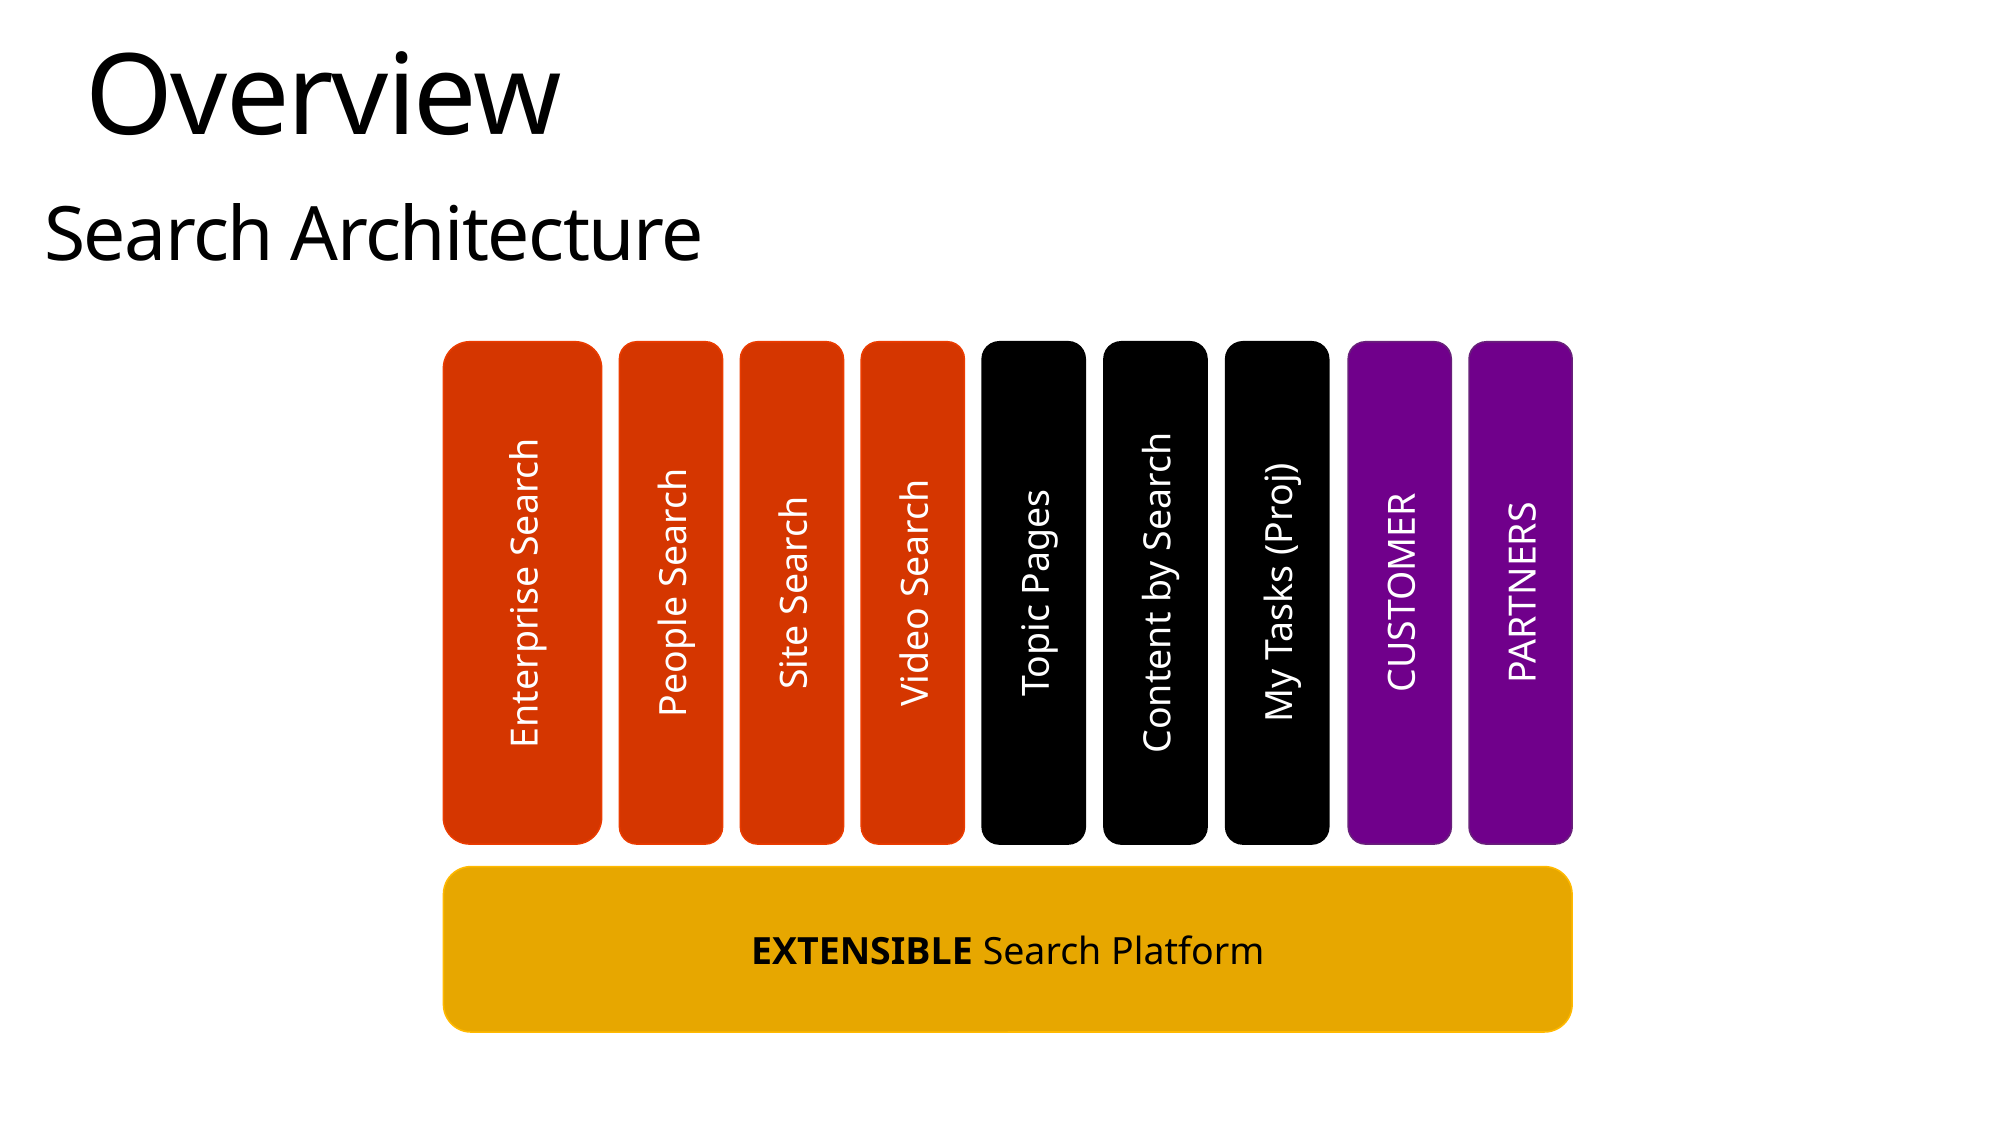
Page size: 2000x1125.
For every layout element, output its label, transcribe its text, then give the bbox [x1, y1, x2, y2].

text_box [443, 341, 1573, 1033]
list Search Architecture [44, 195, 1955, 277]
title Overview [85, 37, 1914, 161]
